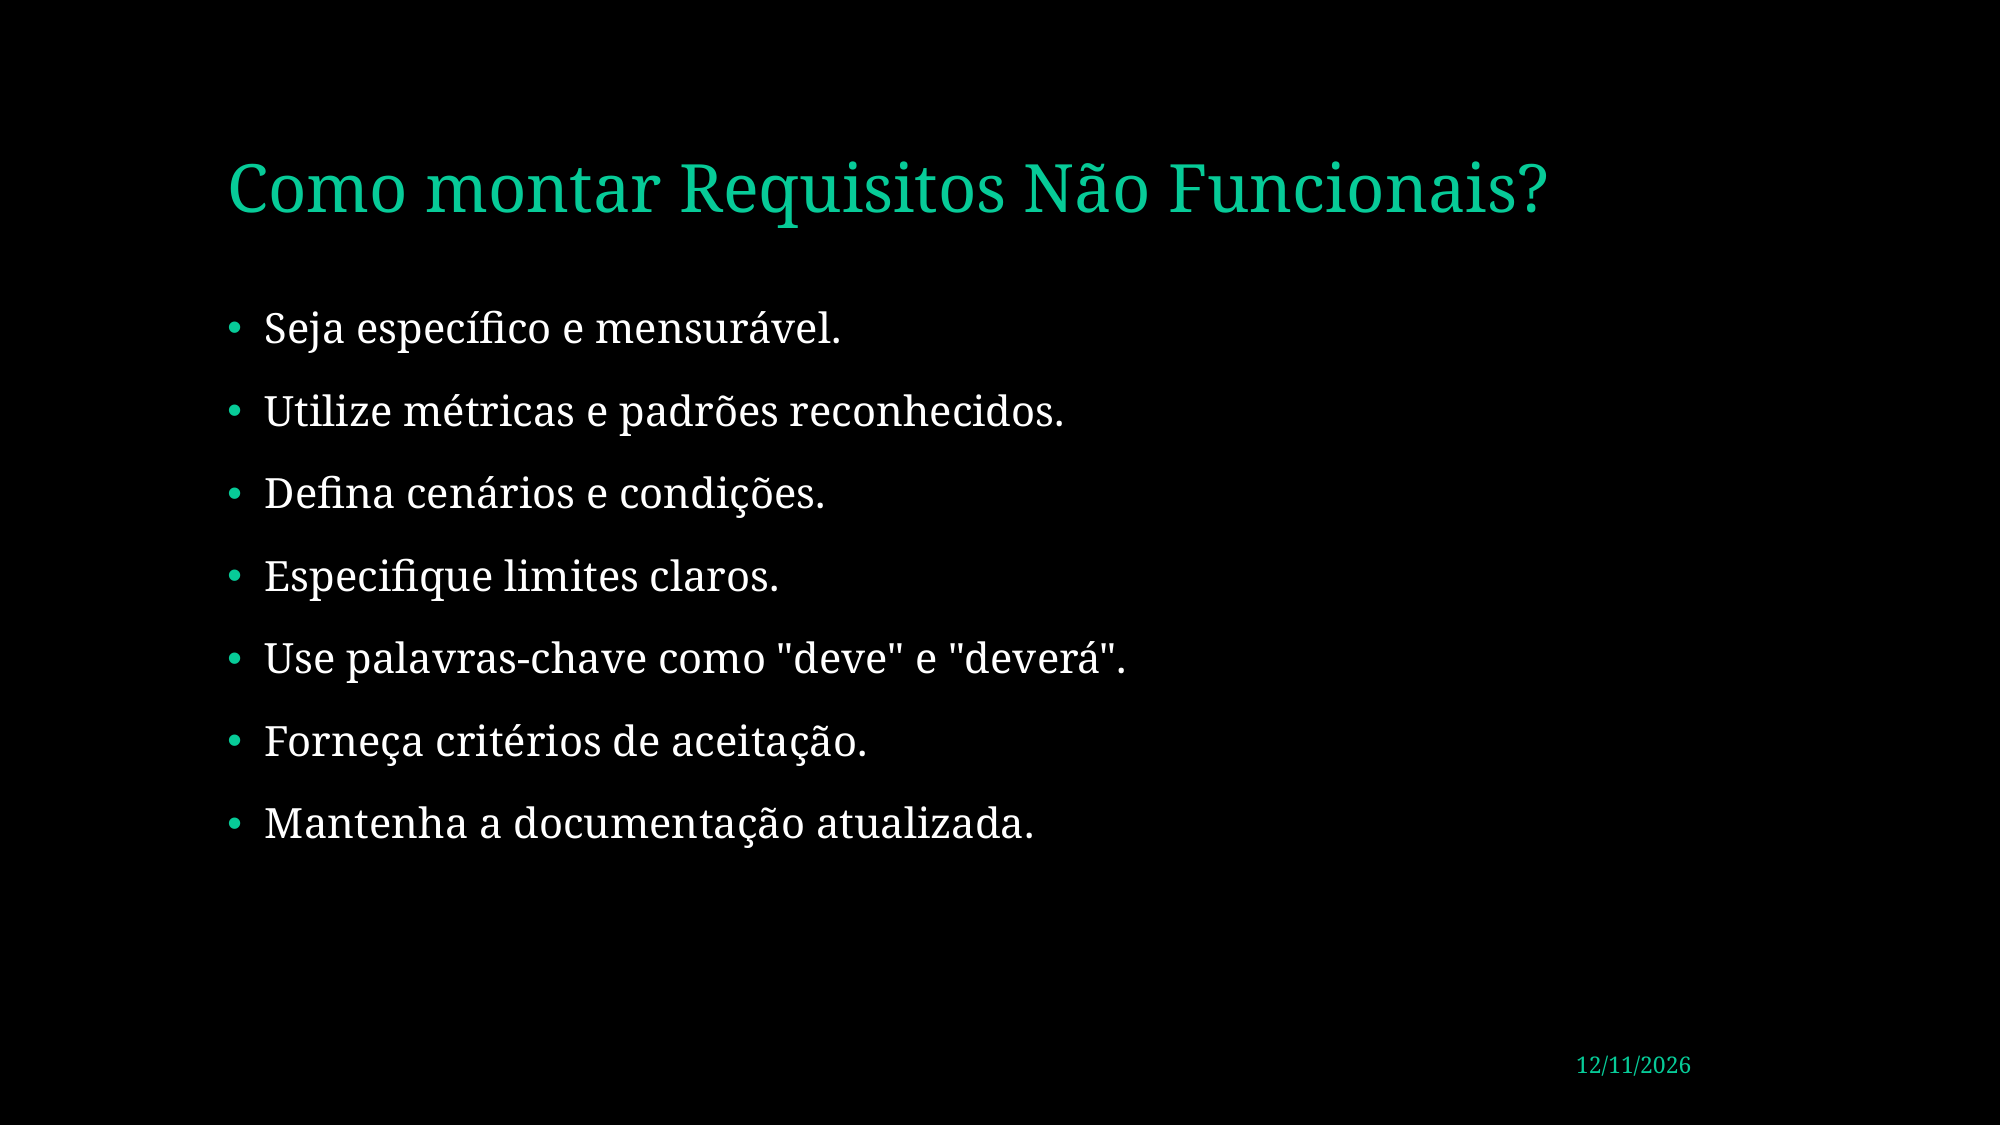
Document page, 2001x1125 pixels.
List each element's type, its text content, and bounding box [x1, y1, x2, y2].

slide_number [1545, 1047, 1707, 1085]
list Seja específico e mensurável. Utilize métricas e padrões reconhecidos. Defina cenários e condições. Especifique limites claros. Use palavras-chave como "deve" e "deverá". Forneça critérios de aceitação. Mantenha a documentação atualizada. [212, 299, 1788, 1014]
title Como montar Requisitos Não Funcionais? [212, 59, 1788, 235]
